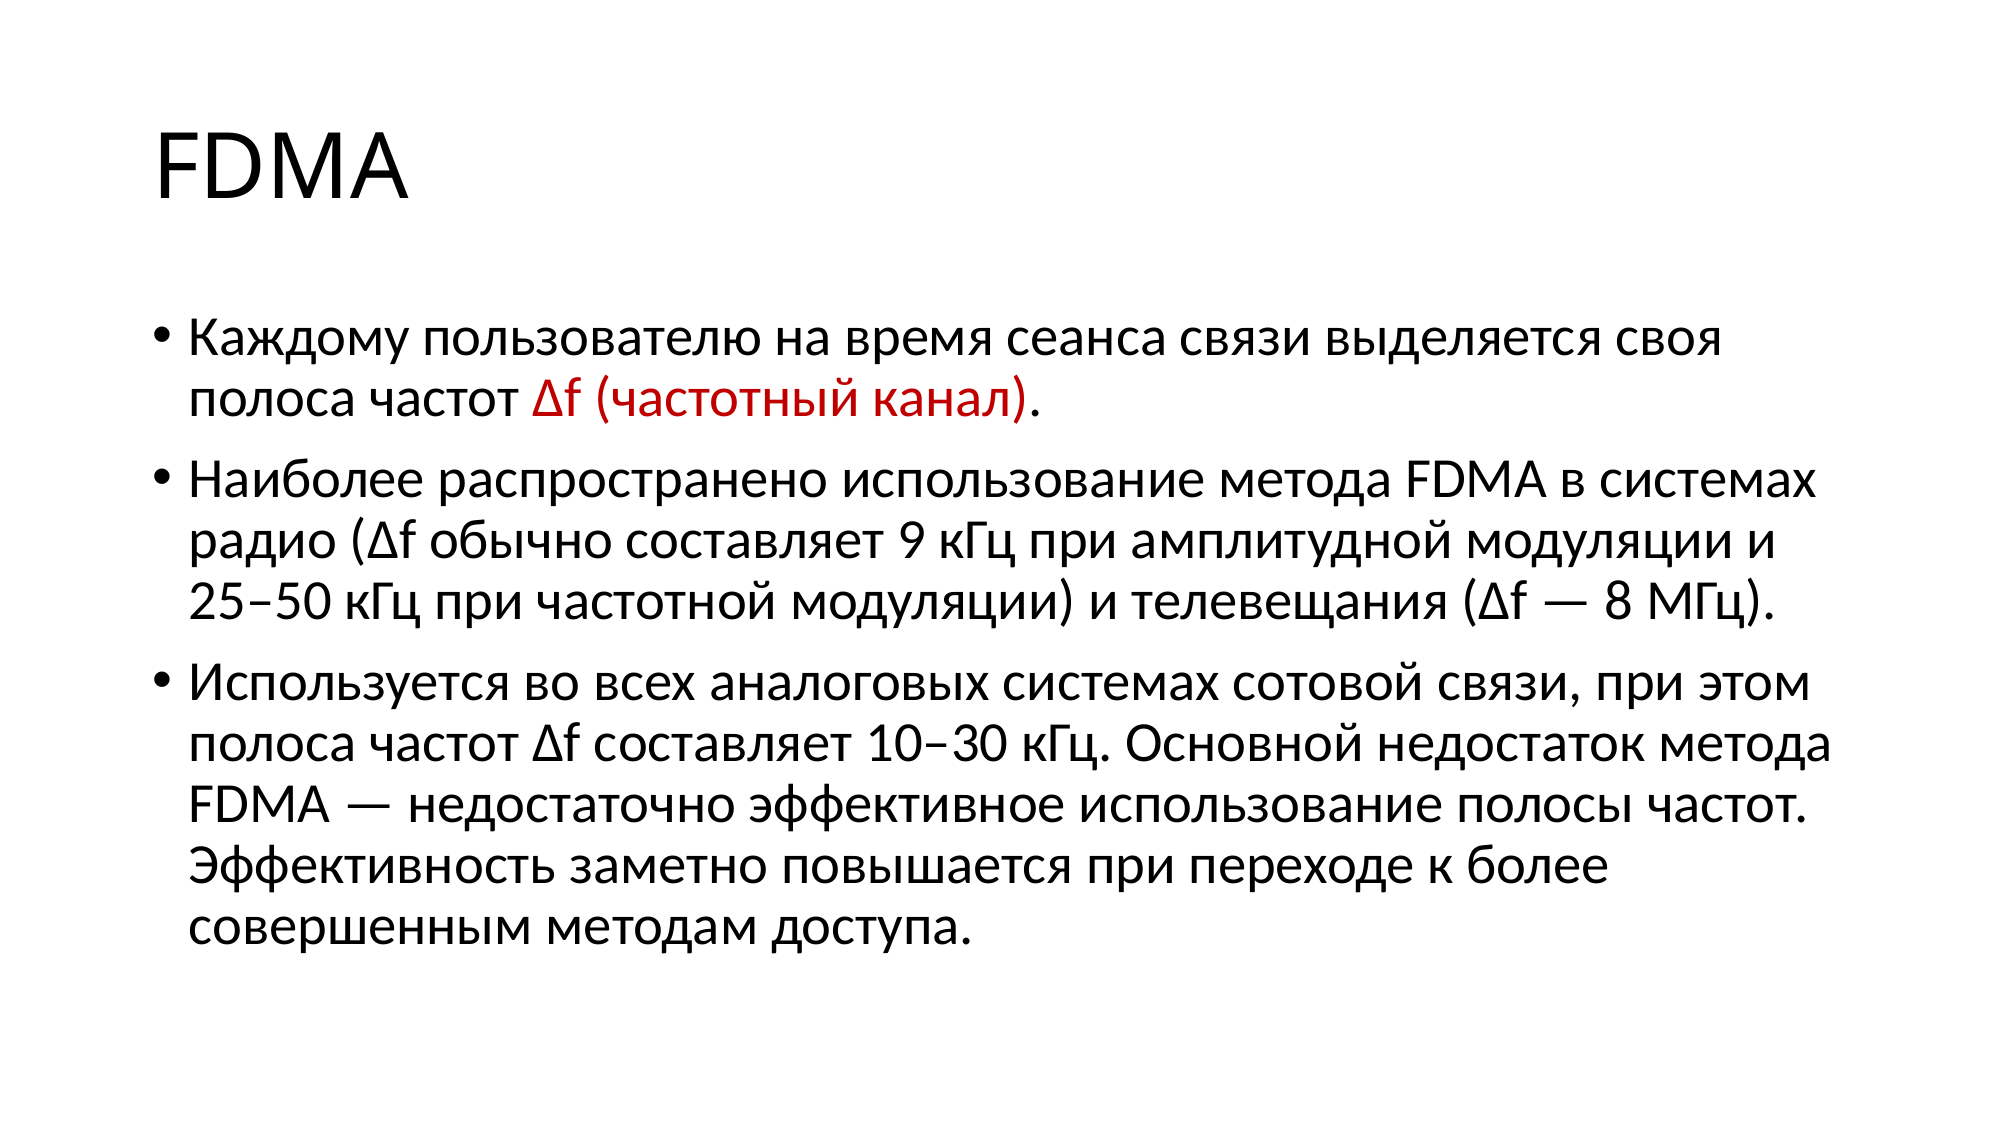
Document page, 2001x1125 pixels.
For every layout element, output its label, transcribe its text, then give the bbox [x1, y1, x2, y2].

list Каждому пользователю на время сеанса связи выделяется своя полоса частот ∆f (частотный канал). Наиболее распространено использование метода FDMA в системах радио (∆f обычно составляет 9 кГц при амплитудной модуляции и 25–50 кГц при частотной модуляции) и телевещания (∆f — 8 МГц). Используется во всех аналоговых системах сотовой связи, при этом полоса частот ∆f составляет 10–30 кГц. Основной недостаток метода FDMA — недостаточно эффективное использование полосы частот. Эффективность заметно повышается при переходе к более совершенным методам доступа. [137, 299, 1863, 1014]
title FDMA [137, 59, 1863, 278]
